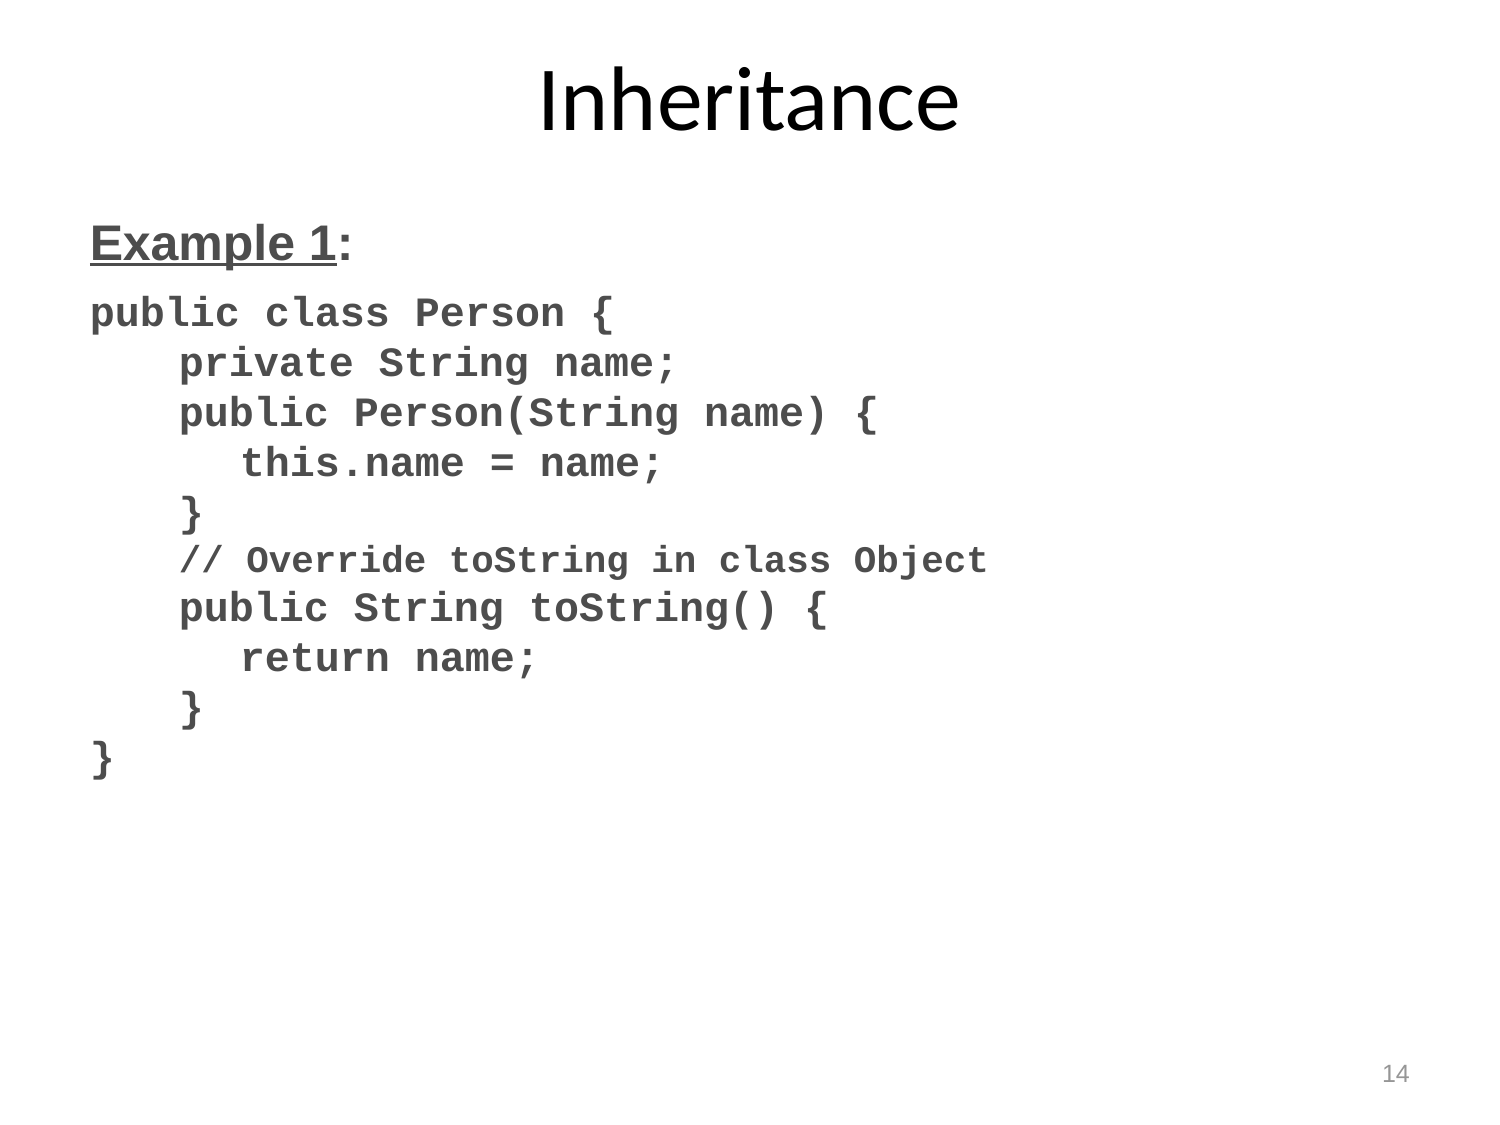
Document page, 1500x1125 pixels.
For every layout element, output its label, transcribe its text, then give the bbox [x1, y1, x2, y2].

text_box Example 1: public class Person { private String name; public Person(String name) { this.name = name; } // Override toString in class Object public String toString() { return name; } } [74, 203, 1425, 1022]
slide_number 14 [1074, 1042, 1425, 1103]
title Inheritance [0, 23, 1500, 164]
